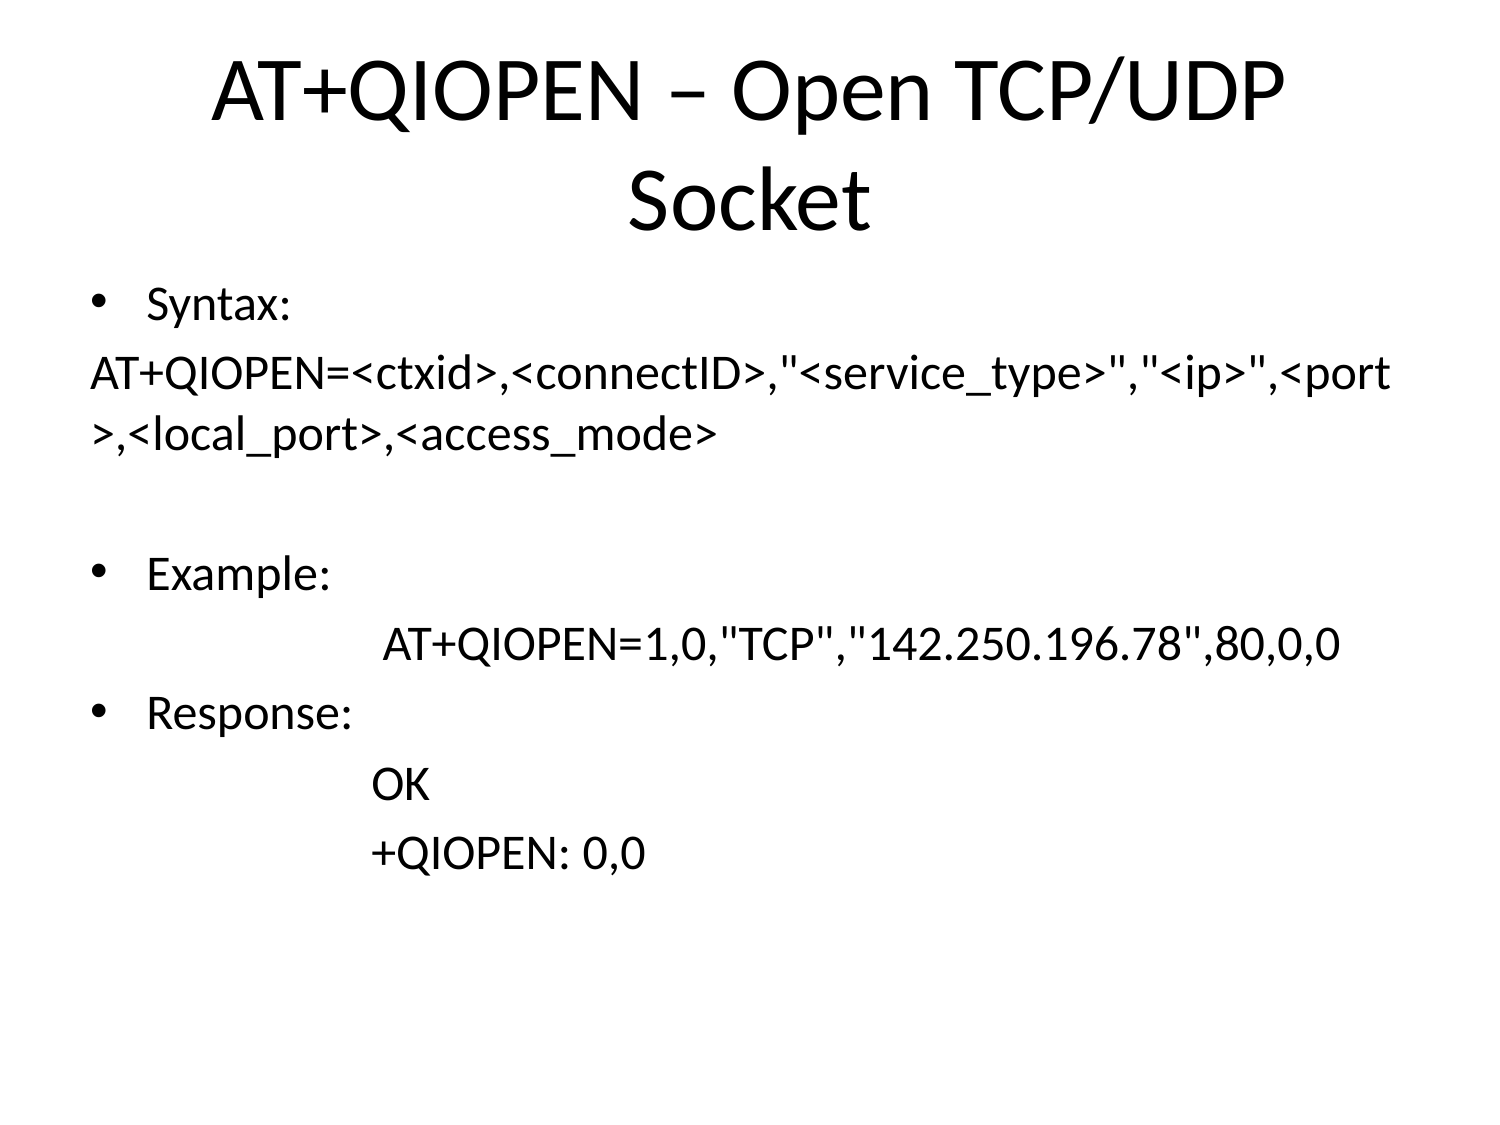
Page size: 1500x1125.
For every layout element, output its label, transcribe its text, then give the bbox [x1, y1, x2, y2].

title AT+QIOPEN – Open TCP/UDP Socket [75, 45, 1425, 233]
list Syntax: AT+QIOPEN=<ctxid>,<connectID>,"<service_type>","<ip>",<port>,<local_port>,<access_mode> Example: AT+QIOPEN=1,0,"TCP","142.250.196.78",80,0,0 Response: OK +QIOPEN: 0,0 [75, 262, 1425, 1005]
